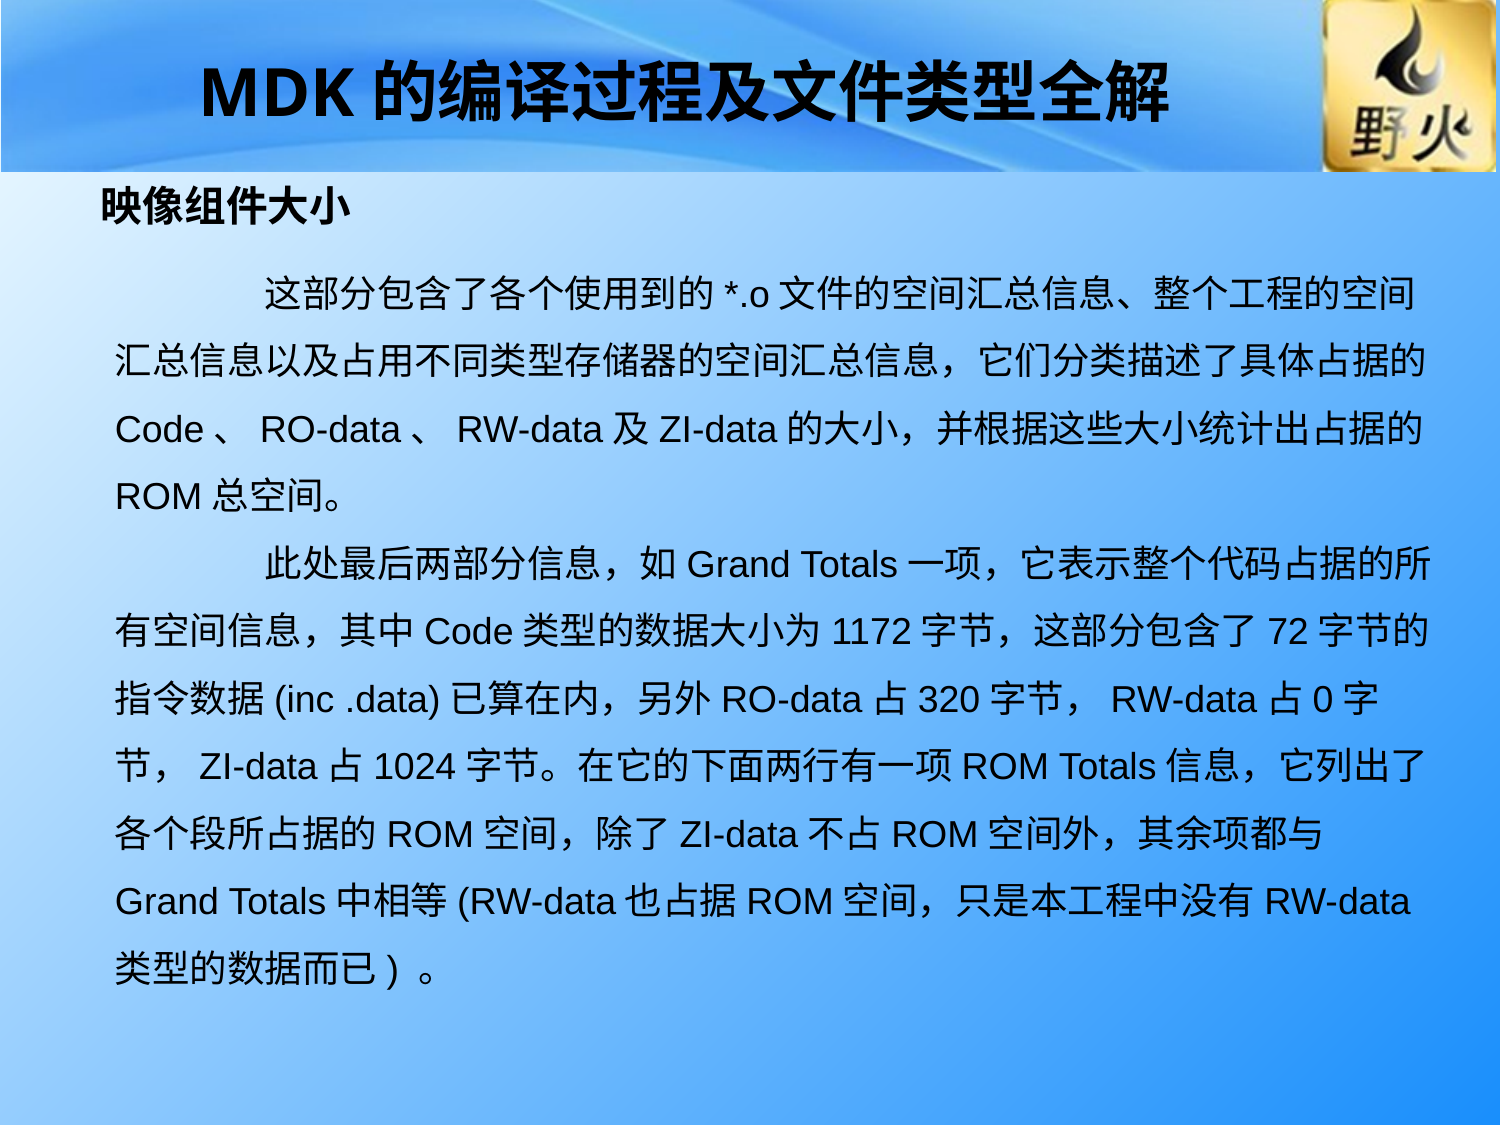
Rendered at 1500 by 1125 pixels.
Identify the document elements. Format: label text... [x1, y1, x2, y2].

text_box 这部分包含了各个使用到的*.o文件的空间汇总信息、整个工程的空间汇总信息以及占用不同类型存储器的空间汇总信息，它们分类描述了具体占据的Code、RO-data、RW-data及ZI-data的大小，并根据这些大小统计出占据的ROM总空间。 此处最后两部分信息，如Grand Totals一项，它表示整个代码占据的所有空间信息，其中Code类型的数据大小为1172字节，这部分包含了72字节的指令数据(inc .data)已算在内，另外RO-data占320字节，RW-data占0字节，ZI-data占1024字节。在它的下面两行有一项ROM Totals信息，它列出了各个段所占据的ROM空间，除了ZI-data不占ROM空间外，其余项都与Grand Totals中相等(RW-data也占据ROM空间，只是本工程中没有RW-data类型的数据而已) 。 [100, 239, 1447, 998]
text_box 映像组件大小 [85, 180, 376, 238]
picture [1, 0, 1496, 172]
